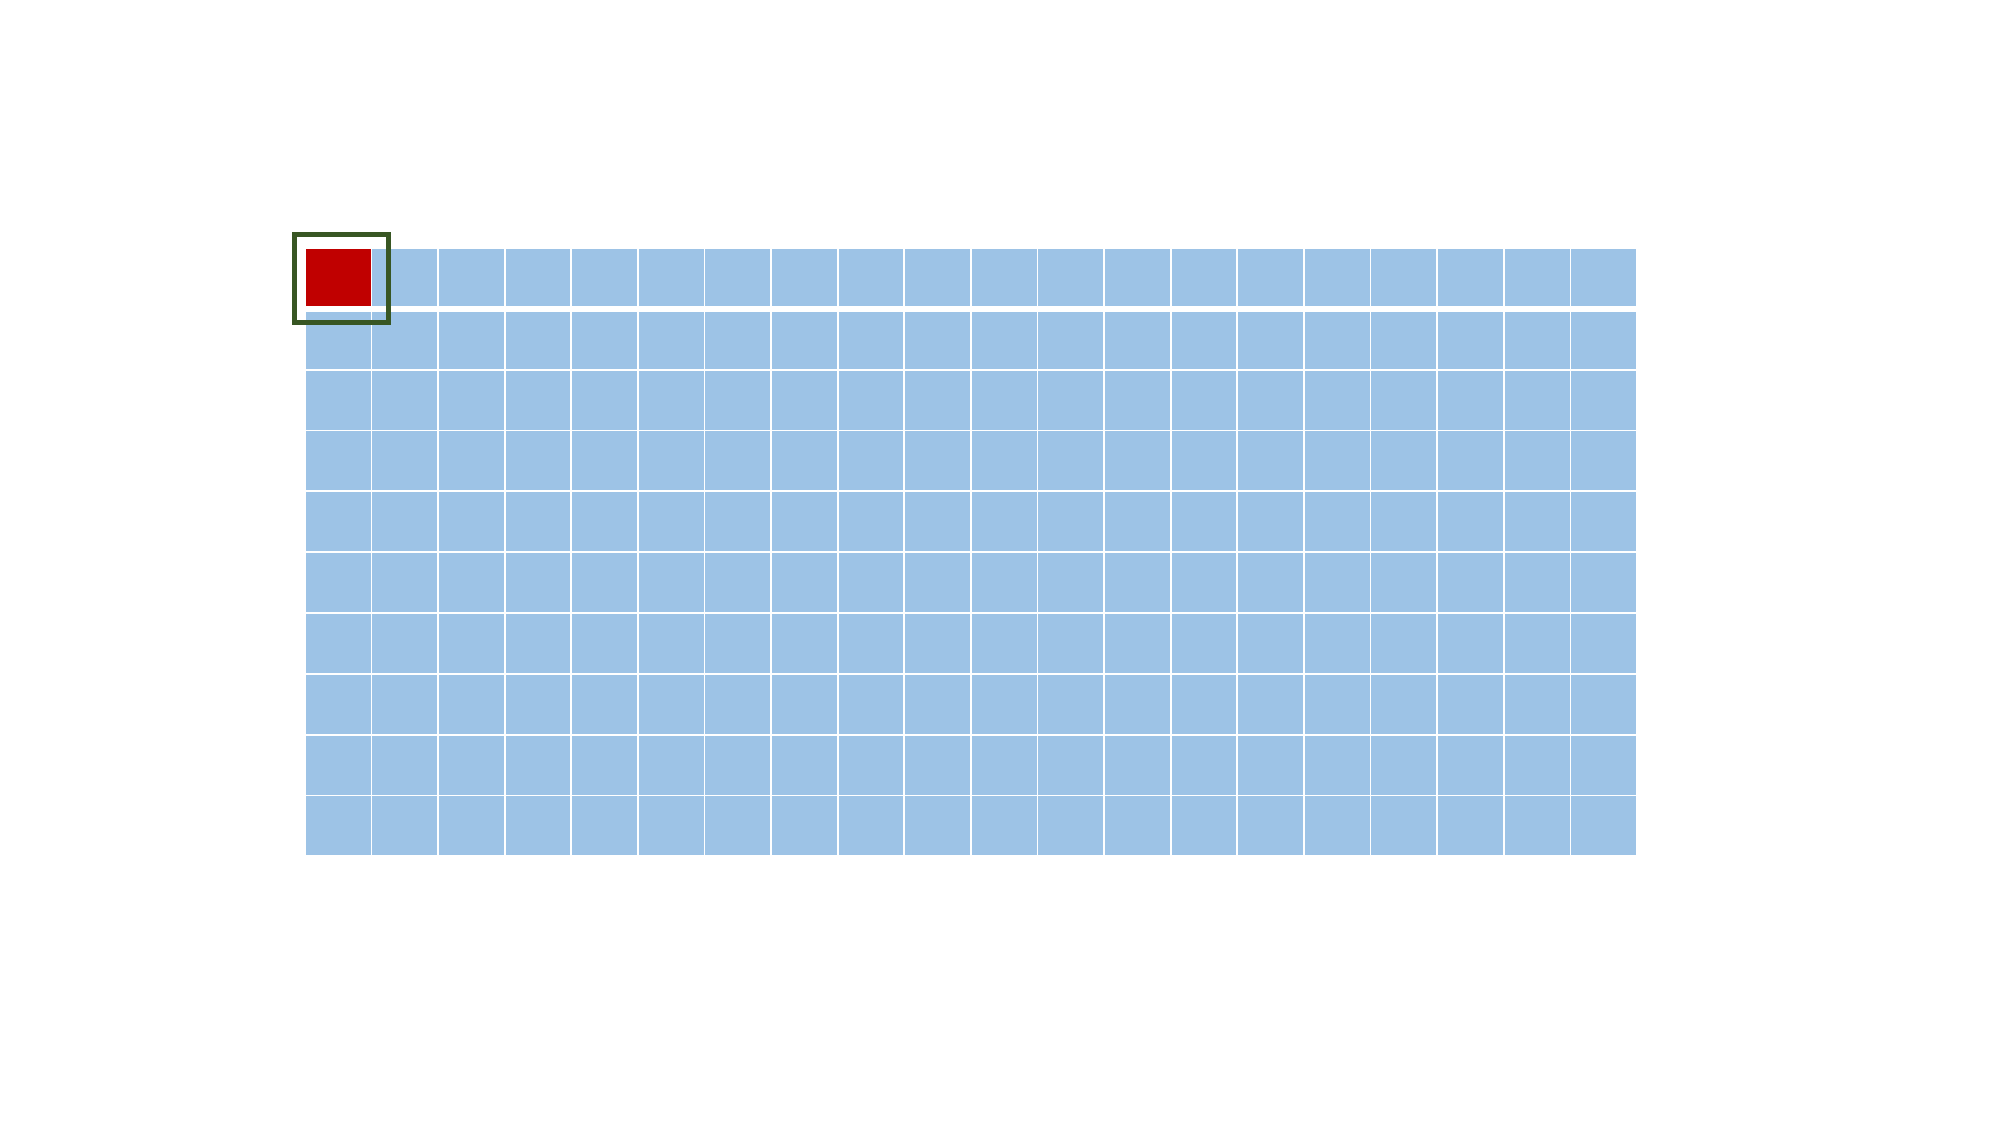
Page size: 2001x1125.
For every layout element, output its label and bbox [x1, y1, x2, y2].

table_cell [506, 675, 570, 734]
table_cell [772, 371, 837, 430]
table_cell [705, 614, 770, 673]
table_cell [1305, 614, 1370, 673]
table_cell [306, 614, 371, 673]
table_header [572, 249, 637, 306]
table_cell [1238, 675, 1303, 734]
table_cell [306, 431, 371, 490]
table_cell [972, 614, 1037, 673]
table_cell [772, 431, 837, 490]
table_cell [572, 312, 637, 369]
table_cell [839, 312, 903, 369]
table_cell [772, 492, 837, 551]
table_cell [1172, 371, 1236, 430]
table_cell [905, 736, 970, 795]
table_cell [1571, 492, 1636, 551]
table_cell [1571, 675, 1636, 734]
table_cell [1371, 492, 1436, 551]
table_cell [1371, 553, 1436, 612]
table_cell [506, 431, 570, 490]
table_cell [1438, 553, 1503, 612]
table_cell [1438, 675, 1503, 734]
table_cell [705, 675, 770, 734]
table_cell [839, 796, 903, 855]
table_cell [1172, 675, 1236, 734]
table_cell [1371, 371, 1436, 430]
table_cell [1038, 553, 1103, 612]
table_cell [972, 675, 1037, 734]
table_cell [1305, 675, 1370, 734]
table_cell [772, 796, 837, 855]
table_cell [705, 736, 770, 795]
table_cell [372, 553, 437, 612]
table_cell [1571, 553, 1636, 612]
table_cell [1571, 371, 1636, 430]
table_cell [772, 736, 837, 795]
table_cell [306, 796, 371, 855]
table_cell [572, 492, 637, 551]
table_cell [372, 431, 437, 490]
table_cell [1172, 736, 1236, 795]
table_cell [306, 371, 371, 430]
table_cell [705, 371, 770, 430]
table_cell [439, 312, 504, 369]
table_cell [1505, 371, 1570, 430]
table_cell [1505, 796, 1570, 855]
table_cell [1371, 431, 1436, 490]
table_cell [1371, 614, 1436, 673]
table_header [839, 249, 903, 306]
table_cell [905, 492, 970, 551]
table_cell [572, 614, 637, 673]
table_cell [372, 675, 437, 734]
table_cell [905, 553, 970, 612]
table_cell [572, 675, 637, 734]
table_cell [1238, 553, 1303, 612]
table_cell [306, 324, 371, 369]
table_cell [1371, 312, 1436, 369]
table_cell [772, 312, 837, 369]
table_cell [506, 796, 570, 855]
table_cell [1105, 431, 1170, 490]
table_cell [1105, 736, 1170, 795]
table_header [705, 249, 770, 306]
table_cell [506, 312, 570, 369]
table_header [972, 249, 1037, 306]
table_header [1505, 249, 1570, 306]
text_box [293, 233, 390, 324]
table_cell [639, 492, 704, 551]
table_cell [1505, 614, 1570, 673]
table_cell [439, 431, 504, 490]
table_cell [572, 736, 637, 795]
table_cell [1172, 796, 1236, 855]
table_cell [439, 492, 504, 551]
table_cell [1105, 614, 1170, 673]
table_cell [1371, 675, 1436, 734]
table_cell [905, 614, 970, 673]
table_cell [839, 431, 903, 490]
table_cell [972, 431, 1037, 490]
table_cell [439, 736, 504, 795]
table_cell [1505, 492, 1570, 551]
table_cell [1038, 614, 1103, 673]
table_cell [439, 553, 504, 612]
table_header [1038, 249, 1103, 306]
table_cell [705, 431, 770, 490]
table_cell [572, 796, 637, 855]
table_cell [372, 614, 437, 673]
table_cell [1438, 614, 1503, 673]
table_cell [639, 675, 704, 734]
table_cell [1172, 553, 1236, 612]
table_cell [1105, 796, 1170, 855]
table_cell [905, 371, 970, 430]
table_cell [905, 431, 970, 490]
table_cell [705, 553, 770, 612]
table_cell [1038, 492, 1103, 551]
table_cell [772, 553, 837, 612]
table_header [1571, 249, 1636, 306]
table_cell [1305, 796, 1370, 855]
table_cell [306, 675, 371, 734]
table_cell [839, 614, 903, 673]
table_header [506, 249, 570, 306]
table_cell [1505, 312, 1570, 369]
table_cell [1238, 736, 1303, 795]
table_cell [972, 312, 1037, 369]
table_cell [639, 736, 704, 795]
table_cell [839, 492, 903, 551]
table_cell [1571, 614, 1636, 673]
table_cell [1305, 312, 1370, 369]
table_cell [1505, 553, 1570, 612]
table_cell [506, 736, 570, 795]
table_cell [639, 553, 704, 612]
table_cell [1105, 492, 1170, 551]
table_cell [1571, 736, 1636, 795]
table_cell [972, 553, 1037, 612]
table_cell [306, 736, 371, 795]
table_cell [1438, 431, 1503, 490]
table_cell [972, 492, 1037, 551]
table_cell [1305, 431, 1370, 490]
table_cell [639, 312, 704, 369]
table_cell [1038, 675, 1103, 734]
table_cell [1305, 736, 1370, 795]
table_header [439, 249, 504, 306]
table_cell [705, 492, 770, 551]
table_cell [1305, 553, 1370, 612]
table_header [1172, 249, 1236, 306]
table_header [1105, 249, 1170, 306]
table_cell [1238, 371, 1303, 430]
table_cell [905, 312, 970, 369]
table_cell [306, 492, 371, 551]
table_cell [306, 553, 371, 612]
table_cell [1172, 431, 1236, 490]
table_cell [1038, 371, 1103, 430]
table_header [1238, 249, 1303, 306]
table_cell [372, 736, 437, 795]
table_cell [772, 614, 837, 673]
table_cell [1172, 614, 1236, 673]
table_cell [439, 371, 504, 430]
table_cell [639, 431, 704, 490]
table_cell [506, 492, 570, 551]
table_cell [1038, 736, 1103, 795]
table_header [905, 249, 970, 306]
table_cell [1438, 492, 1503, 551]
table_cell [972, 371, 1037, 430]
table_cell [1238, 614, 1303, 673]
table_cell [572, 371, 637, 430]
table_cell [506, 371, 570, 430]
table_cell [772, 675, 837, 734]
table_cell [905, 675, 970, 734]
table_cell [1438, 796, 1503, 855]
table_cell [1105, 312, 1170, 369]
table_header [1438, 249, 1503, 306]
table_header [639, 249, 704, 306]
table_cell [1038, 431, 1103, 490]
table_cell [1371, 736, 1436, 795]
table_header [1305, 249, 1370, 306]
table_cell [1172, 312, 1236, 369]
table_cell [439, 614, 504, 673]
table_cell [1305, 492, 1370, 551]
table_cell [1571, 431, 1636, 490]
table_cell [1438, 371, 1503, 430]
table_cell [1172, 492, 1236, 551]
table_cell [839, 371, 903, 430]
table_cell [1438, 312, 1503, 369]
table_cell [572, 431, 637, 490]
table_cell [1038, 312, 1103, 369]
table_cell [372, 312, 437, 369]
table_cell [372, 371, 437, 430]
table_cell [705, 312, 770, 369]
table_header [772, 249, 837, 306]
table_cell [639, 371, 704, 430]
table_cell [839, 675, 903, 734]
table_cell [639, 614, 704, 673]
table_cell [1505, 675, 1570, 734]
table_cell [439, 796, 504, 855]
table_cell [905, 796, 970, 855]
table_cell [1371, 796, 1436, 855]
table_cell [1505, 431, 1570, 490]
table_cell [1438, 736, 1503, 795]
table_header [390, 249, 437, 306]
table_cell [1105, 371, 1170, 430]
table_cell [1305, 371, 1370, 430]
table_cell [439, 675, 504, 734]
table_cell [839, 553, 903, 612]
table_cell [705, 796, 770, 855]
table_cell [1238, 431, 1303, 490]
table_cell [639, 796, 704, 855]
table_cell [972, 796, 1037, 855]
table_cell [506, 614, 570, 673]
table_cell [572, 553, 637, 612]
table_cell [1238, 796, 1303, 855]
table_cell [1105, 553, 1170, 612]
table_cell [372, 796, 437, 855]
table_cell [1105, 675, 1170, 734]
table_cell [1038, 796, 1103, 855]
table_cell [506, 553, 570, 612]
table_cell [1571, 796, 1636, 855]
table_cell [1571, 312, 1636, 369]
table_cell [372, 492, 437, 551]
table_cell [1505, 736, 1570, 795]
table_cell [839, 736, 903, 795]
table_cell [1238, 492, 1303, 551]
table_header [1371, 249, 1436, 306]
table_cell [1238, 312, 1303, 369]
table_cell [972, 736, 1037, 795]
